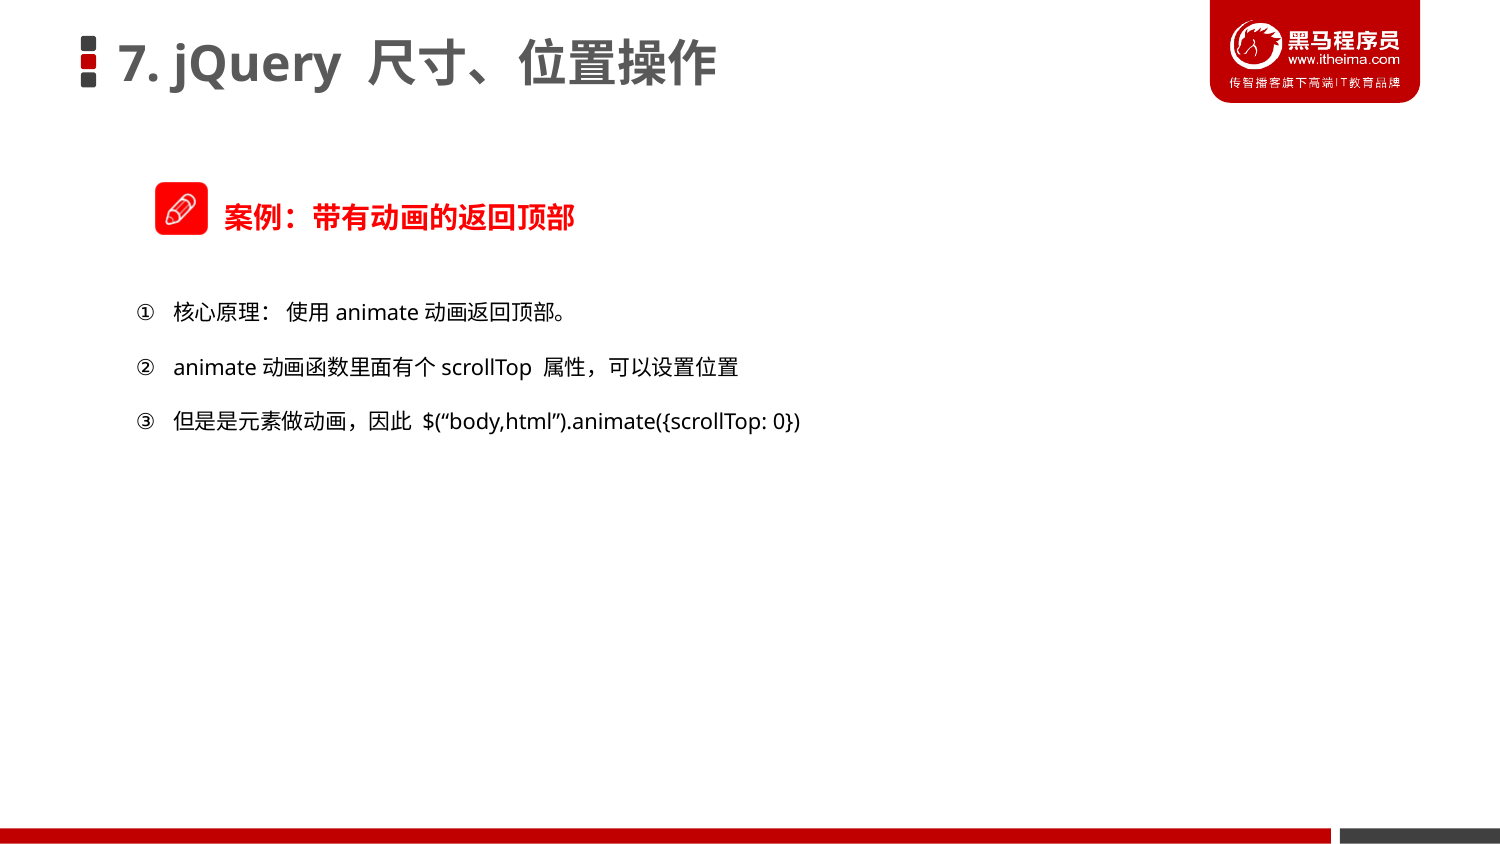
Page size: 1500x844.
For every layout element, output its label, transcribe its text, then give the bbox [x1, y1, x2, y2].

title 7. jQuery 尺寸、位置操作 [103, 0, 1209, 130]
picture [151, 178, 211, 239]
picture [1211, 11, 1419, 97]
text_box 案例：带有动画的返回顶部 [210, 174, 708, 242]
text_box 核心原理： 使用animate动画返回顶部。 animate动画函数里面有个scrollTop 属性，可以设置位置 但是是元素做动画，因此 $(“body,html”).animate({scrollTop: 0}) [121, 278, 1421, 472]
